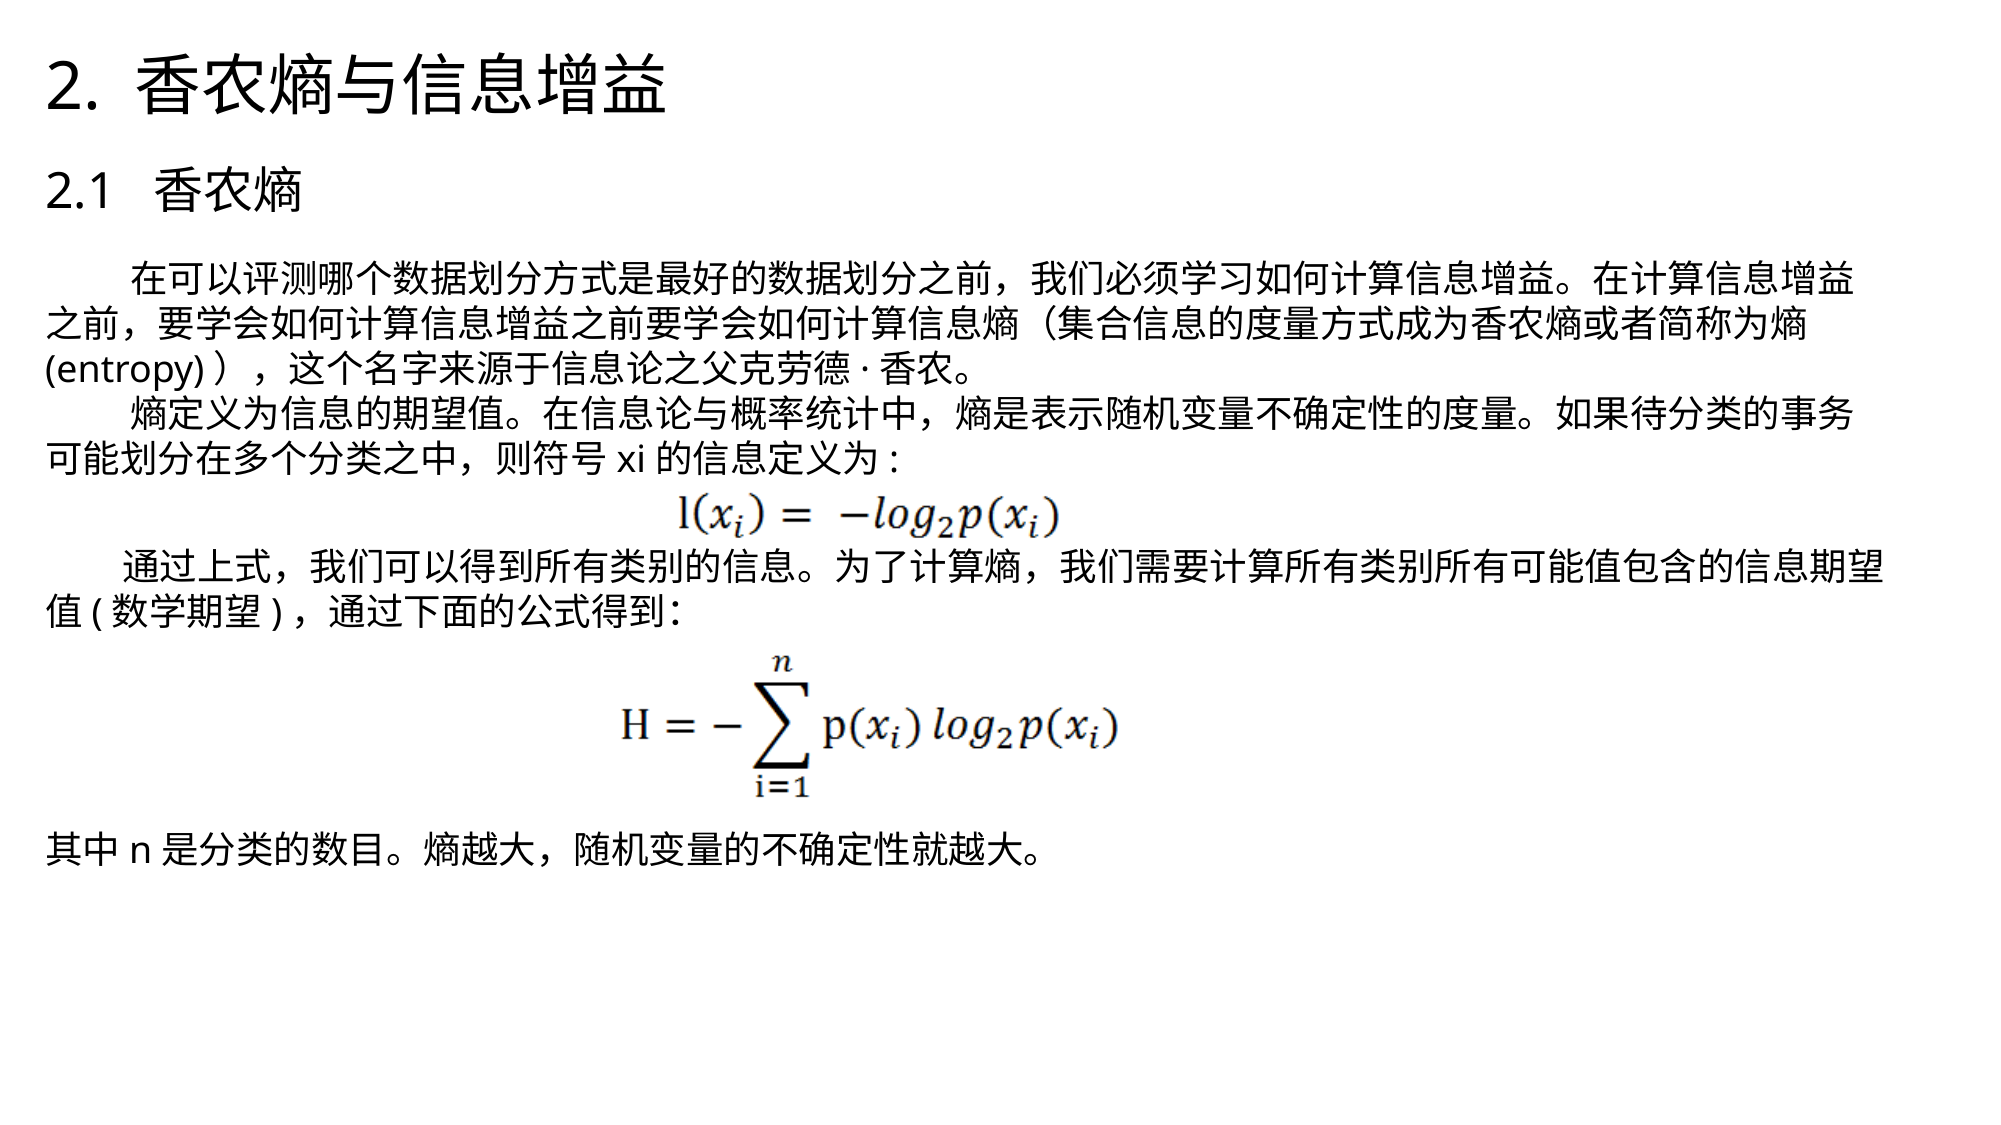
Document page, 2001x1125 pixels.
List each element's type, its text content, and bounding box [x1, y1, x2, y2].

picture [678, 479, 1062, 546]
text_box 2.1 香农熵 [30, 151, 1562, 227]
text_box 其中n是分类的数目。熵越大，随机变量的不确定性就越大。 [30, 818, 1904, 879]
picture [620, 642, 1121, 806]
text_box 2. 香农熵与信息增益 [30, 35, 1010, 130]
text_box 通过上式，我们可以得到所有类别的信息。为了计算熵，我们需要计算所有类别所有可能值包含的信息期望值(数学期望)，通过下面的公式得到： [30, 535, 1904, 641]
text_box 在可以评测哪个数据划分方式是最好的数据划分之前，我们必须学习如何计算信息增益。在计算信息增益之前，要学会如何计算信息增益之前要学会如何计算信息熵（集合信息的度量方式成为香农熵或者简称为熵(entropy)），这个名字来源于信息论之父克劳德·香农。 熵定义为信息的期望值。在信息论与概率统计中，熵是表示随机变量不确定性的度量。如果待分类的事务可能划分在多个分类之中，则符号xi的信息定义为: [30, 247, 1904, 487]
